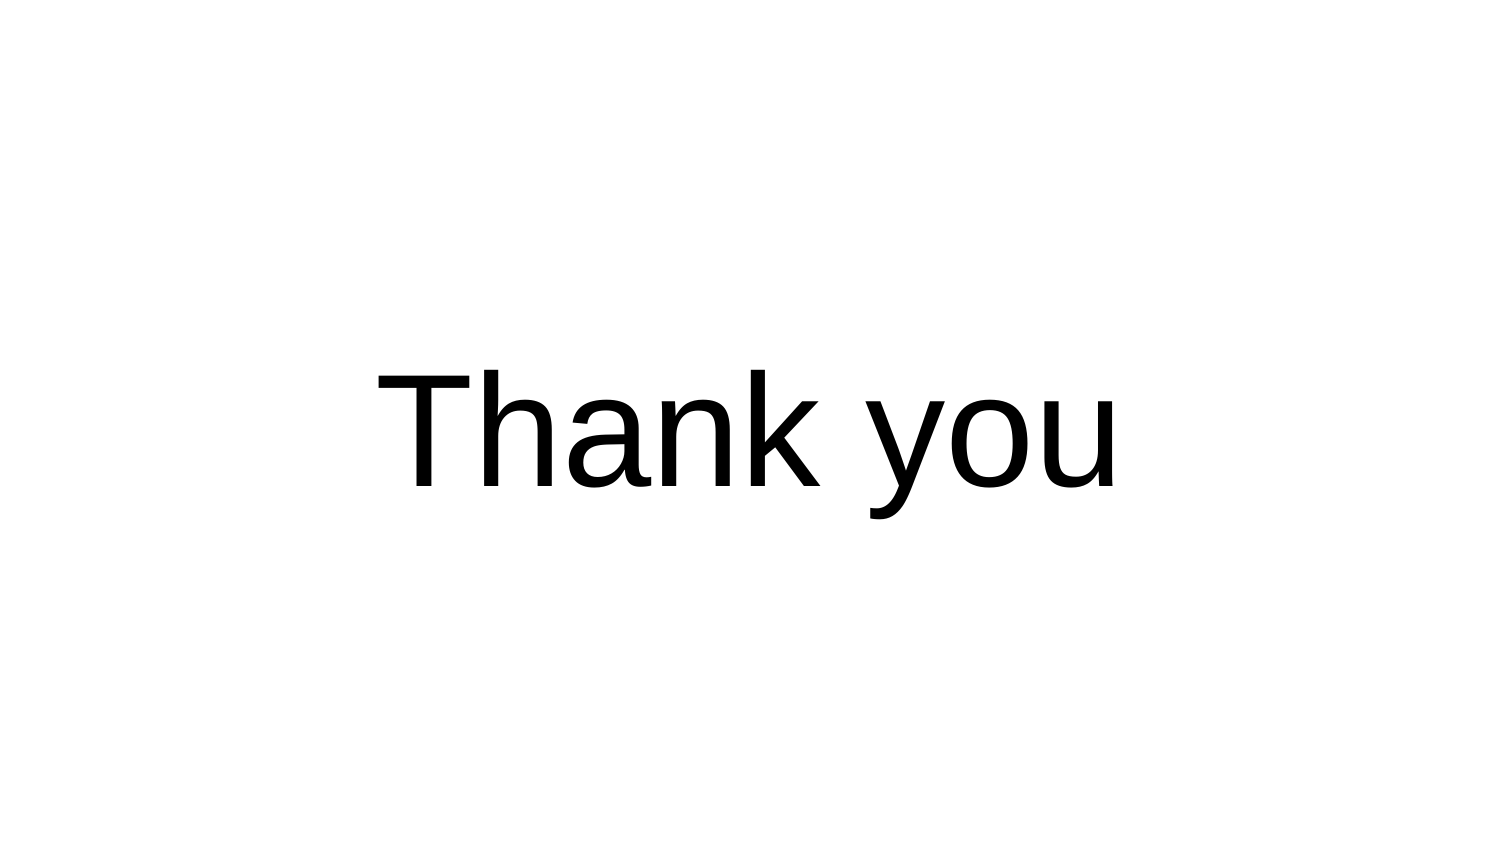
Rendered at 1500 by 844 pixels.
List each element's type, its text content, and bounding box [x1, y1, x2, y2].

title Thank you [51, 352, 1449, 491]
